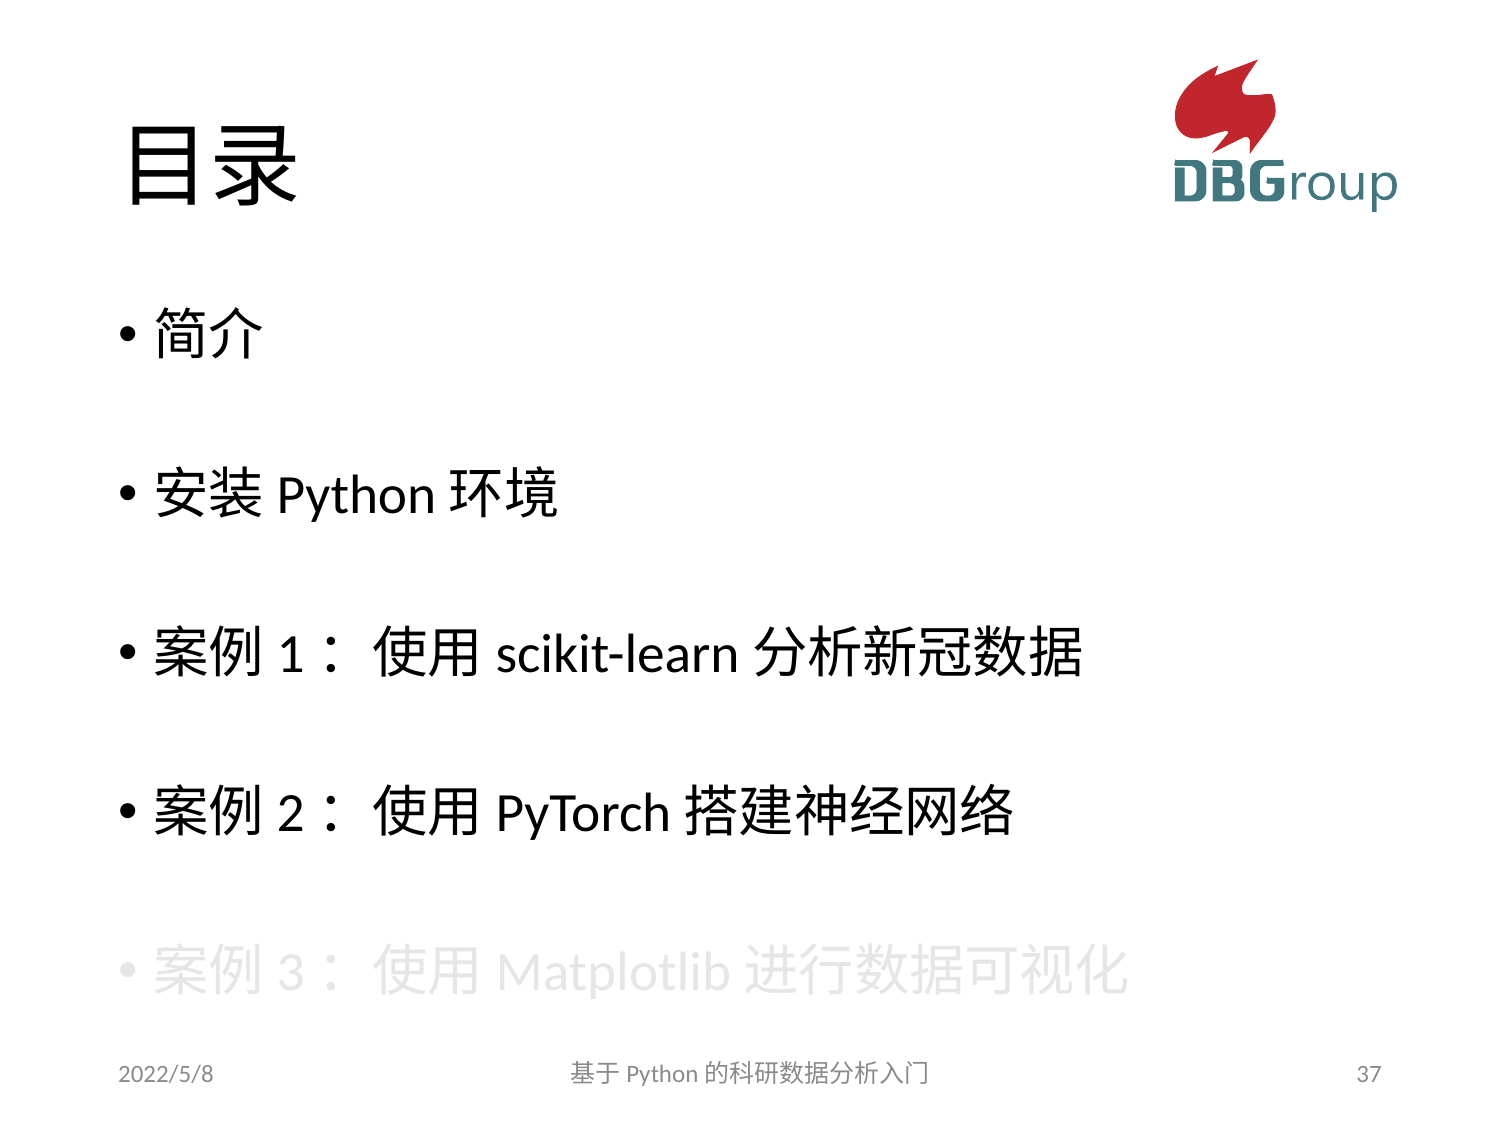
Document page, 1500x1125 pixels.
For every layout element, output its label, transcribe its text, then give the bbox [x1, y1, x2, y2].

slide_number 37 [1059, 1042, 1397, 1103]
title 目录 [103, 59, 1397, 278]
footer 基于Python的科研数据分析入门 [496, 1042, 1004, 1103]
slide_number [103, 1042, 441, 1103]
list 简介 安装Python环境 案例1：使用scikit-learn分析新冠数据 案例2：使用PyTorch搭建神经网络 案例3：使用Matplotlib进行数据可视化 [103, 299, 1397, 1014]
